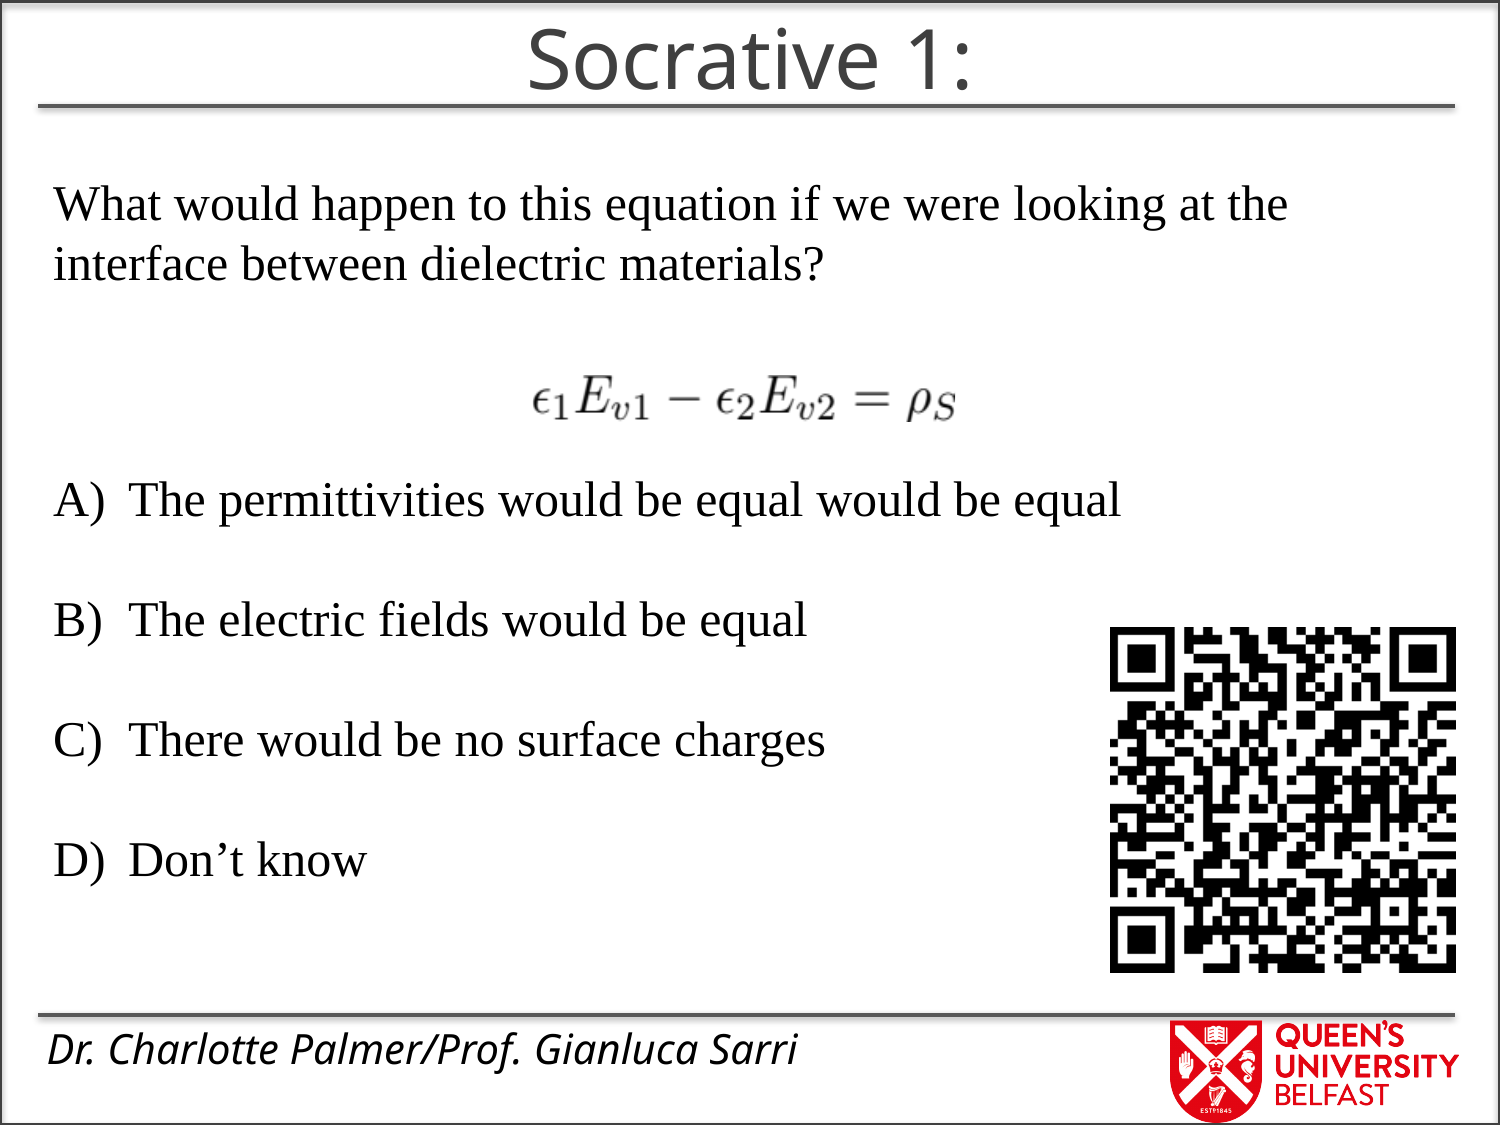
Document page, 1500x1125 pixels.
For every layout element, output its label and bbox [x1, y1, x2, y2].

text_box [0, 0, 1500, 1125]
picture [531, 375, 956, 422]
picture [1170, 1019, 1459, 1123]
picture [1110, 627, 1456, 973]
